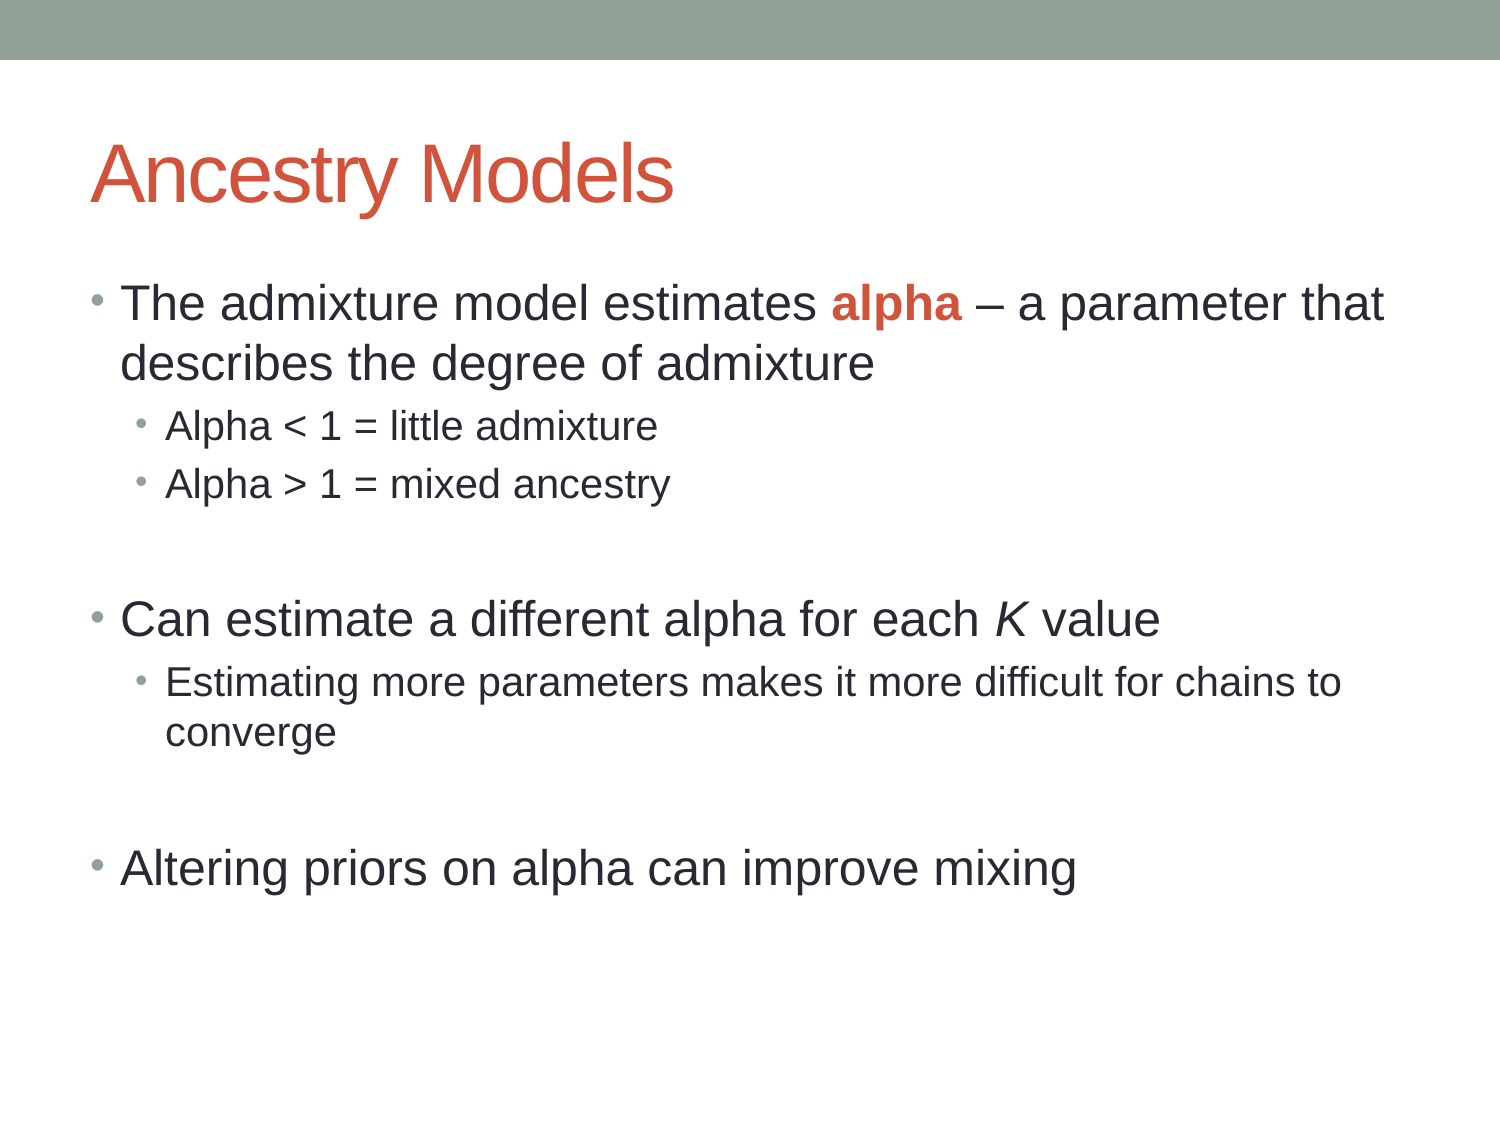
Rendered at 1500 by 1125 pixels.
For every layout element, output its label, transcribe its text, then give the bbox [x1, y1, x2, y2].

list The admixture model estimates alpha – a parameter that describes the degree of admixture Alpha < 1 = little admixture Alpha > 1 = mixed ancestry Can estimate a different alpha for each K value Estimating more parameters makes it more difficult for chains to converge Altering priors on alpha can improve mixing [75, 262, 1425, 1063]
title Ancestry Models [75, 87, 1425, 250]
